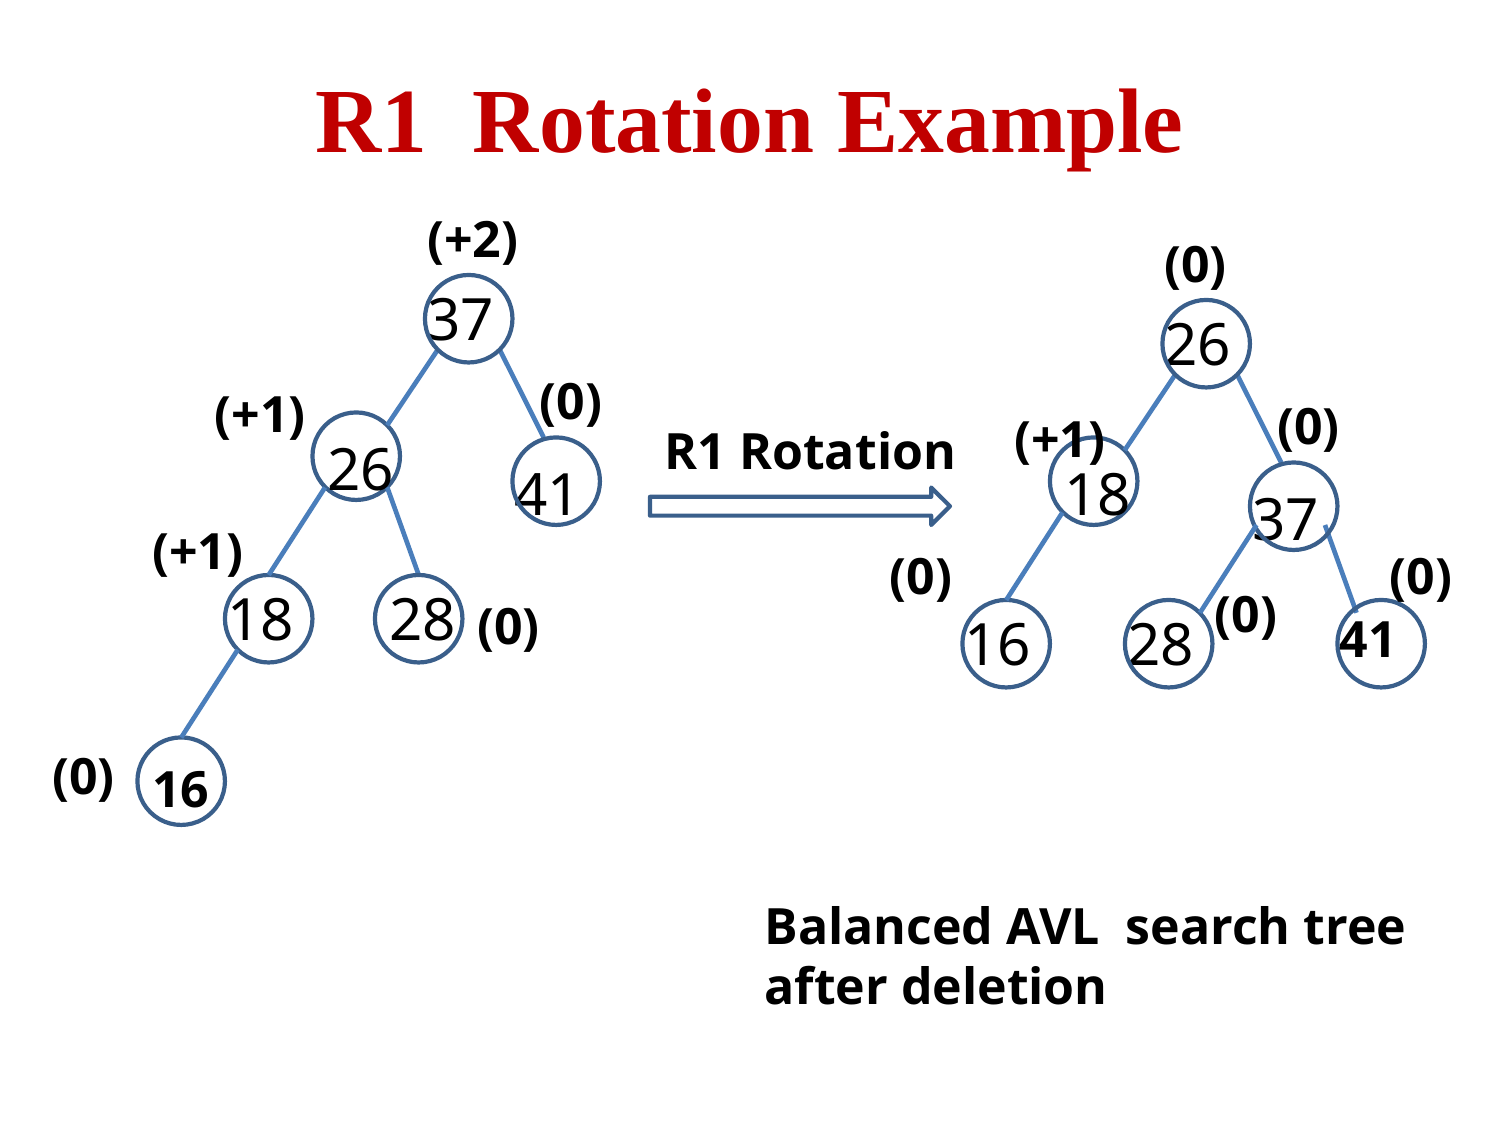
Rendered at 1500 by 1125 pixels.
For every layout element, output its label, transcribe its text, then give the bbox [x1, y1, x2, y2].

text_box Balanced AVL search tree after deletion [749, 887, 1438, 1023]
text_box R1 Rotation [716, 412, 869, 488]
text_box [37, 199, 713, 826]
text_box [716, 494, 869, 518]
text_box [874, 224, 1476, 688]
title R1 Rotation Example [75, 45, 1425, 188]
list [24, 200, 1475, 1005]
